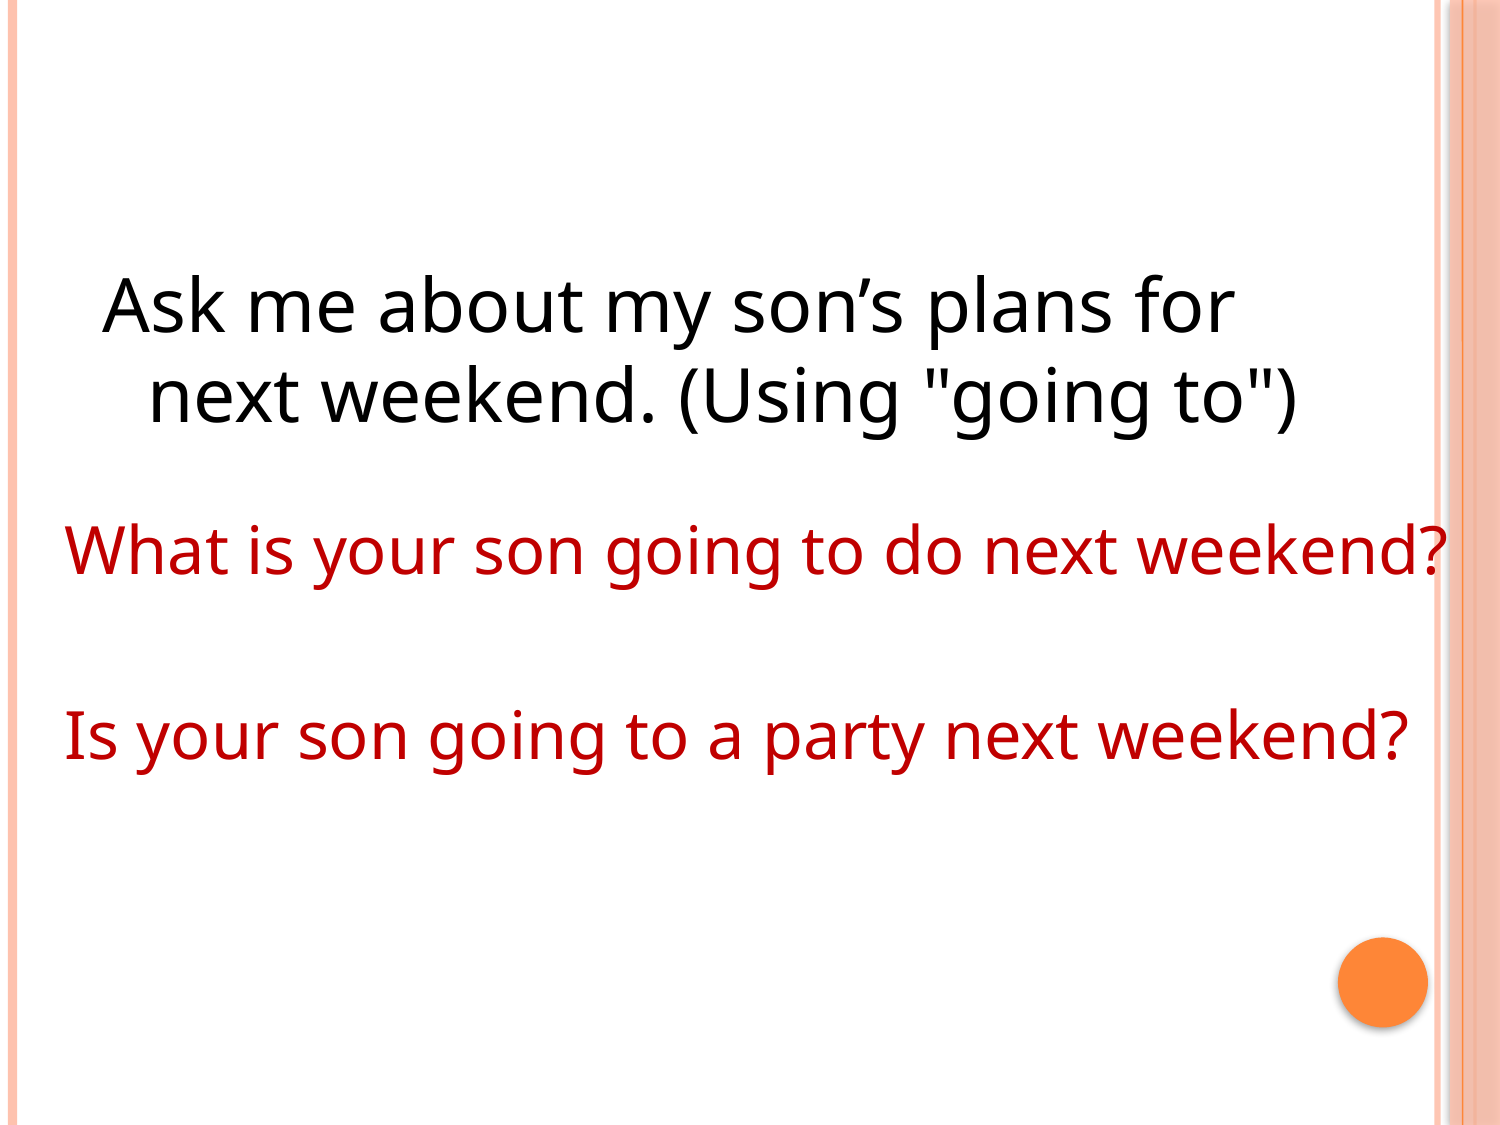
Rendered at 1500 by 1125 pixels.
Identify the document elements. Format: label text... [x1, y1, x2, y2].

list Ask me about my son’s plans for next weekend. (Using "going to") [87, 249, 1425, 475]
list What is your son going to do next weekend? Is your son going to a party next weekend? [50, 500, 1475, 838]
